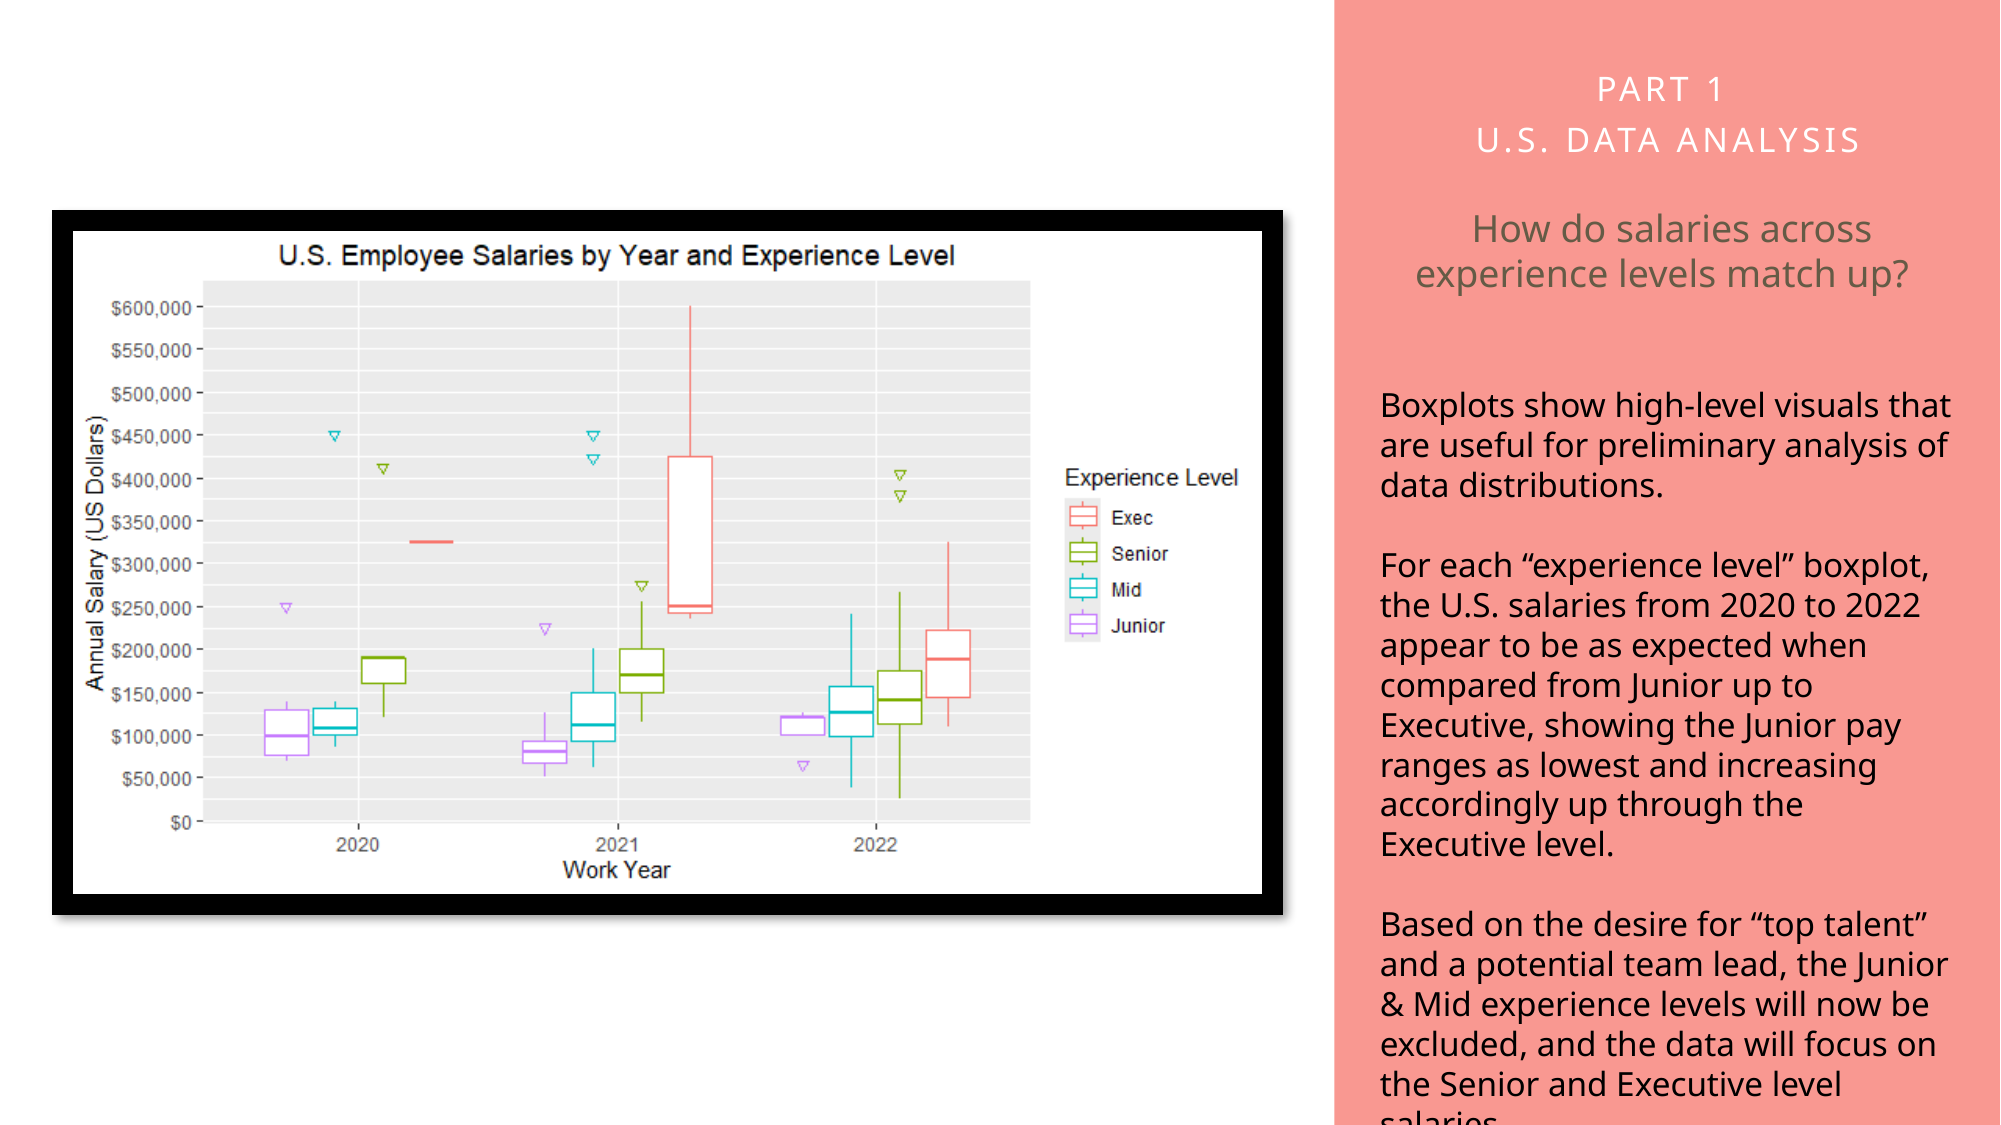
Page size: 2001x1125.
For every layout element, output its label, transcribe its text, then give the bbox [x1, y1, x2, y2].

picture [72, 231, 1262, 894]
text_box Part 1 U.S. Data Analysis [1443, 31, 1891, 197]
text_box [0, 0, 1335, 1125]
text_box Boxplots show high-level visuals that are useful for preliminary analysis of data distributions. For each “experience level” boxplot, the U.S. salaries from 2020 to 2022 appear to be as expected when compared from Junior up to Executive, showing the Junior pay ranges as lowest and increasing accordingly up through the Executive level. Based on the desire for “top talent” and a potential team lead, the Junior & Mid experience levels will now be excluded, and the data will focus on the Senior and Executive level salaries. [1365, 377, 1970, 1125]
text_box How do salaries across experience levels match up? [1365, 197, 1970, 303]
